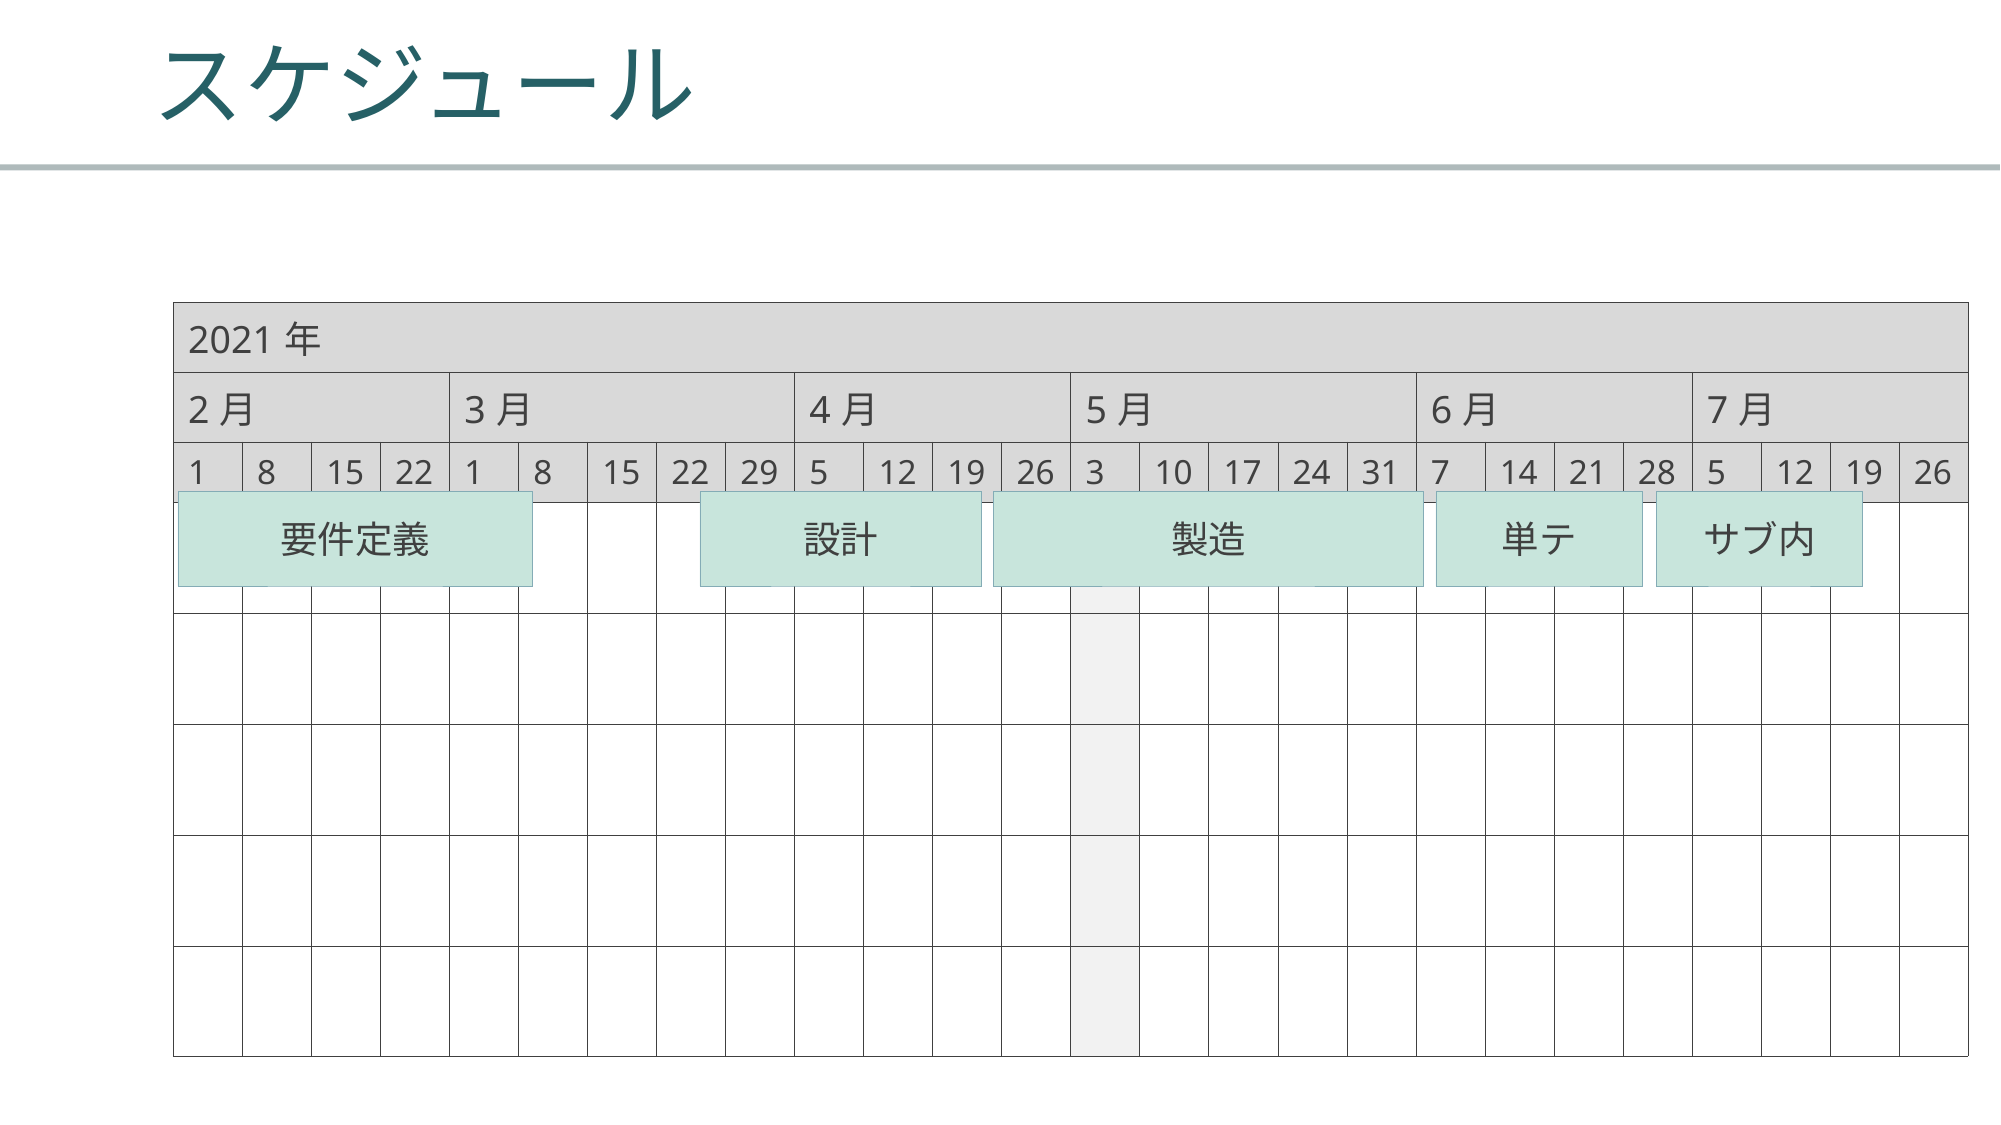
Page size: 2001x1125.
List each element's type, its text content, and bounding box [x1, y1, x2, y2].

table_cell [519, 614, 587, 724]
table_cell [1209, 614, 1278, 724]
table_cell [1071, 836, 1139, 946]
table_cell [1762, 947, 1830, 1056]
table_cell [1002, 725, 1070, 835]
table_cell [864, 947, 932, 1056]
table_cell [1624, 503, 1692, 613]
table_cell [1140, 725, 1208, 835]
table_cell [450, 836, 518, 946]
table_cell 17 [1209, 443, 1278, 491]
table_cell 24 [1279, 443, 1347, 491]
table_cell [1486, 836, 1554, 946]
table_cell [726, 947, 794, 1056]
table_cell [795, 587, 863, 613]
table_cell [726, 836, 794, 946]
table_cell [243, 587, 311, 613]
table_cell [1209, 947, 1278, 1056]
table_cell [657, 725, 725, 835]
table_cell [1555, 587, 1623, 613]
table_cell 15 [588, 443, 656, 502]
table_cell [933, 836, 1001, 946]
table_cell [1348, 836, 1416, 946]
table_cell 19 [933, 443, 1001, 502]
table_cell [312, 947, 380, 1056]
table_cell [1417, 614, 1485, 724]
table_cell [864, 587, 932, 613]
table_cell 15 [312, 443, 380, 491]
table_cell [174, 503, 242, 613]
table_cell [243, 614, 311, 724]
table_cell [795, 947, 863, 1056]
table_cell [933, 947, 1001, 1056]
table_cell 19 [1831, 443, 1899, 502]
table_cell [1762, 836, 1830, 946]
table_cell [1140, 587, 1208, 613]
table_cell [1417, 836, 1485, 946]
table_cell [1693, 614, 1761, 724]
table_cell [1831, 614, 1899, 724]
table_cell [381, 614, 449, 724]
table_cell [519, 725, 587, 835]
table_cell 7 [1417, 443, 1485, 502]
table_cell 12 [864, 443, 932, 491]
table_cell [1348, 725, 1416, 835]
table_cell [1417, 503, 1485, 613]
table_cell [1900, 503, 1968, 613]
table_cell [1900, 836, 1968, 946]
table_cell 22 [381, 443, 449, 491]
table_cell [1762, 587, 1830, 613]
table_cell [795, 725, 863, 835]
table_cell [933, 614, 1001, 724]
table_cell [1417, 947, 1485, 1056]
table_cell [657, 614, 725, 724]
title スケジュール [137, 17, 1863, 160]
table_cell [1140, 614, 1208, 724]
table_cell [1279, 836, 1347, 946]
table_cell [1486, 947, 1554, 1056]
table_cell 3 [1071, 443, 1139, 491]
table_cell [1555, 836, 1623, 946]
table_cell [864, 725, 932, 835]
table_cell [726, 725, 794, 835]
table_cell [1831, 503, 1899, 613]
table_cell [1900, 614, 1968, 724]
table_cell 28 [1624, 443, 1692, 502]
table_cell [1762, 614, 1830, 724]
table_cell [450, 725, 518, 835]
table_cell 10 [1140, 443, 1208, 491]
table_cell [312, 614, 380, 724]
text_box 単テ [1435, 491, 1643, 587]
table_cell 2月 [174, 373, 449, 442]
table_cell [312, 836, 380, 946]
table_cell [657, 947, 725, 1056]
table_cell [726, 587, 794, 613]
table_cell 1 [450, 443, 518, 491]
text_box 設計 [699, 491, 982, 587]
table_cell [1417, 725, 1485, 835]
table_cell 29 [726, 443, 794, 491]
table_cell [864, 614, 932, 724]
table_cell [450, 587, 518, 613]
table_cell [795, 614, 863, 724]
table_cell [1555, 614, 1623, 724]
table_cell [1209, 836, 1278, 946]
table_cell [1624, 614, 1692, 724]
table_cell 5月 [1071, 373, 1416, 442]
table_cell [1140, 836, 1208, 946]
table_cell [519, 947, 587, 1056]
table_cell [519, 503, 587, 613]
table_cell [1555, 725, 1623, 835]
table_cell 21 [1555, 443, 1623, 491]
text_box 製造 [993, 491, 1424, 587]
table_cell [1002, 587, 1070, 613]
table_cell [1071, 725, 1139, 835]
table_cell [588, 503, 656, 613]
table_cell [933, 725, 1001, 835]
table_cell [1693, 725, 1761, 835]
table_cell 4月 [795, 373, 1070, 442]
table_cell 12 [1762, 443, 1830, 491]
table_cell [657, 836, 725, 946]
table_cell [450, 947, 518, 1056]
table_cell [243, 947, 311, 1056]
table_cell [174, 725, 242, 835]
table_cell [312, 587, 380, 613]
table_cell [1279, 947, 1347, 1056]
table_cell [450, 614, 518, 724]
table_cell [1624, 947, 1692, 1056]
table_cell [1693, 947, 1761, 1056]
table_cell [1209, 587, 1278, 613]
table_cell 8 [519, 443, 587, 502]
table_cell [1486, 587, 1554, 613]
table_cell [1071, 587, 1139, 613]
table_cell [1140, 947, 1208, 1056]
table_cell [1071, 947, 1139, 1056]
table_cell 26 [1900, 443, 1968, 502]
table_cell [588, 947, 656, 1056]
table_cell 26 [1002, 443, 1070, 491]
table_cell [1279, 725, 1347, 835]
table_cell [1762, 725, 1830, 835]
table_cell 3月 [450, 373, 794, 442]
table_cell [1831, 725, 1899, 835]
table_cell [1002, 947, 1070, 1056]
table_cell [1348, 947, 1416, 1056]
table_cell [1348, 587, 1416, 613]
table_cell [519, 836, 587, 946]
table_cell 22 [657, 443, 725, 502]
table_cell [1279, 614, 1347, 724]
table_cell [174, 614, 242, 724]
table_cell [1486, 614, 1554, 724]
table_cell [1002, 614, 1070, 724]
table_cell [1486, 725, 1554, 835]
table_cell [864, 836, 932, 946]
table_cell [1279, 587, 1347, 613]
table_cell [1624, 836, 1692, 946]
table_cell [243, 725, 311, 835]
table_cell [1555, 947, 1623, 1056]
table_cell 5 [795, 443, 863, 491]
table_cell [933, 503, 1001, 613]
table_cell [1900, 725, 1968, 835]
table_cell 6月 [1417, 373, 1692, 442]
table_cell 31 [1348, 443, 1416, 491]
table_cell [657, 503, 725, 613]
table_cell [381, 587, 449, 613]
table_cell [1900, 947, 1968, 1056]
table_cell [1071, 614, 1139, 724]
table_cell [381, 725, 449, 835]
table_cell 7月 [1693, 373, 1968, 442]
table_cell [381, 836, 449, 946]
table_cell [588, 836, 656, 946]
table_cell [588, 614, 656, 724]
table_cell 5 [1693, 443, 1761, 491]
table_cell [1831, 947, 1899, 1056]
table_cell 1 [174, 443, 242, 502]
table_cell [1348, 614, 1416, 724]
table_cell [1624, 725, 1692, 835]
table_header 2021年 [174, 303, 1968, 372]
table_cell [381, 947, 449, 1056]
table_cell [1693, 587, 1761, 613]
table_cell 14 [1486, 443, 1554, 491]
table_cell [174, 836, 242, 946]
table_cell 8 [243, 443, 311, 491]
table_cell [1831, 836, 1899, 946]
table_cell [1002, 836, 1070, 946]
table_cell [795, 836, 863, 946]
table_cell [1209, 725, 1278, 835]
table_cell [174, 947, 242, 1056]
table_cell [312, 725, 380, 835]
text_box サブ内 [1655, 491, 1864, 587]
table_cell [588, 725, 656, 835]
table_cell [243, 836, 311, 946]
table_cell [1693, 836, 1761, 946]
text_box 要件定義 [177, 491, 534, 587]
table_cell [726, 614, 794, 724]
